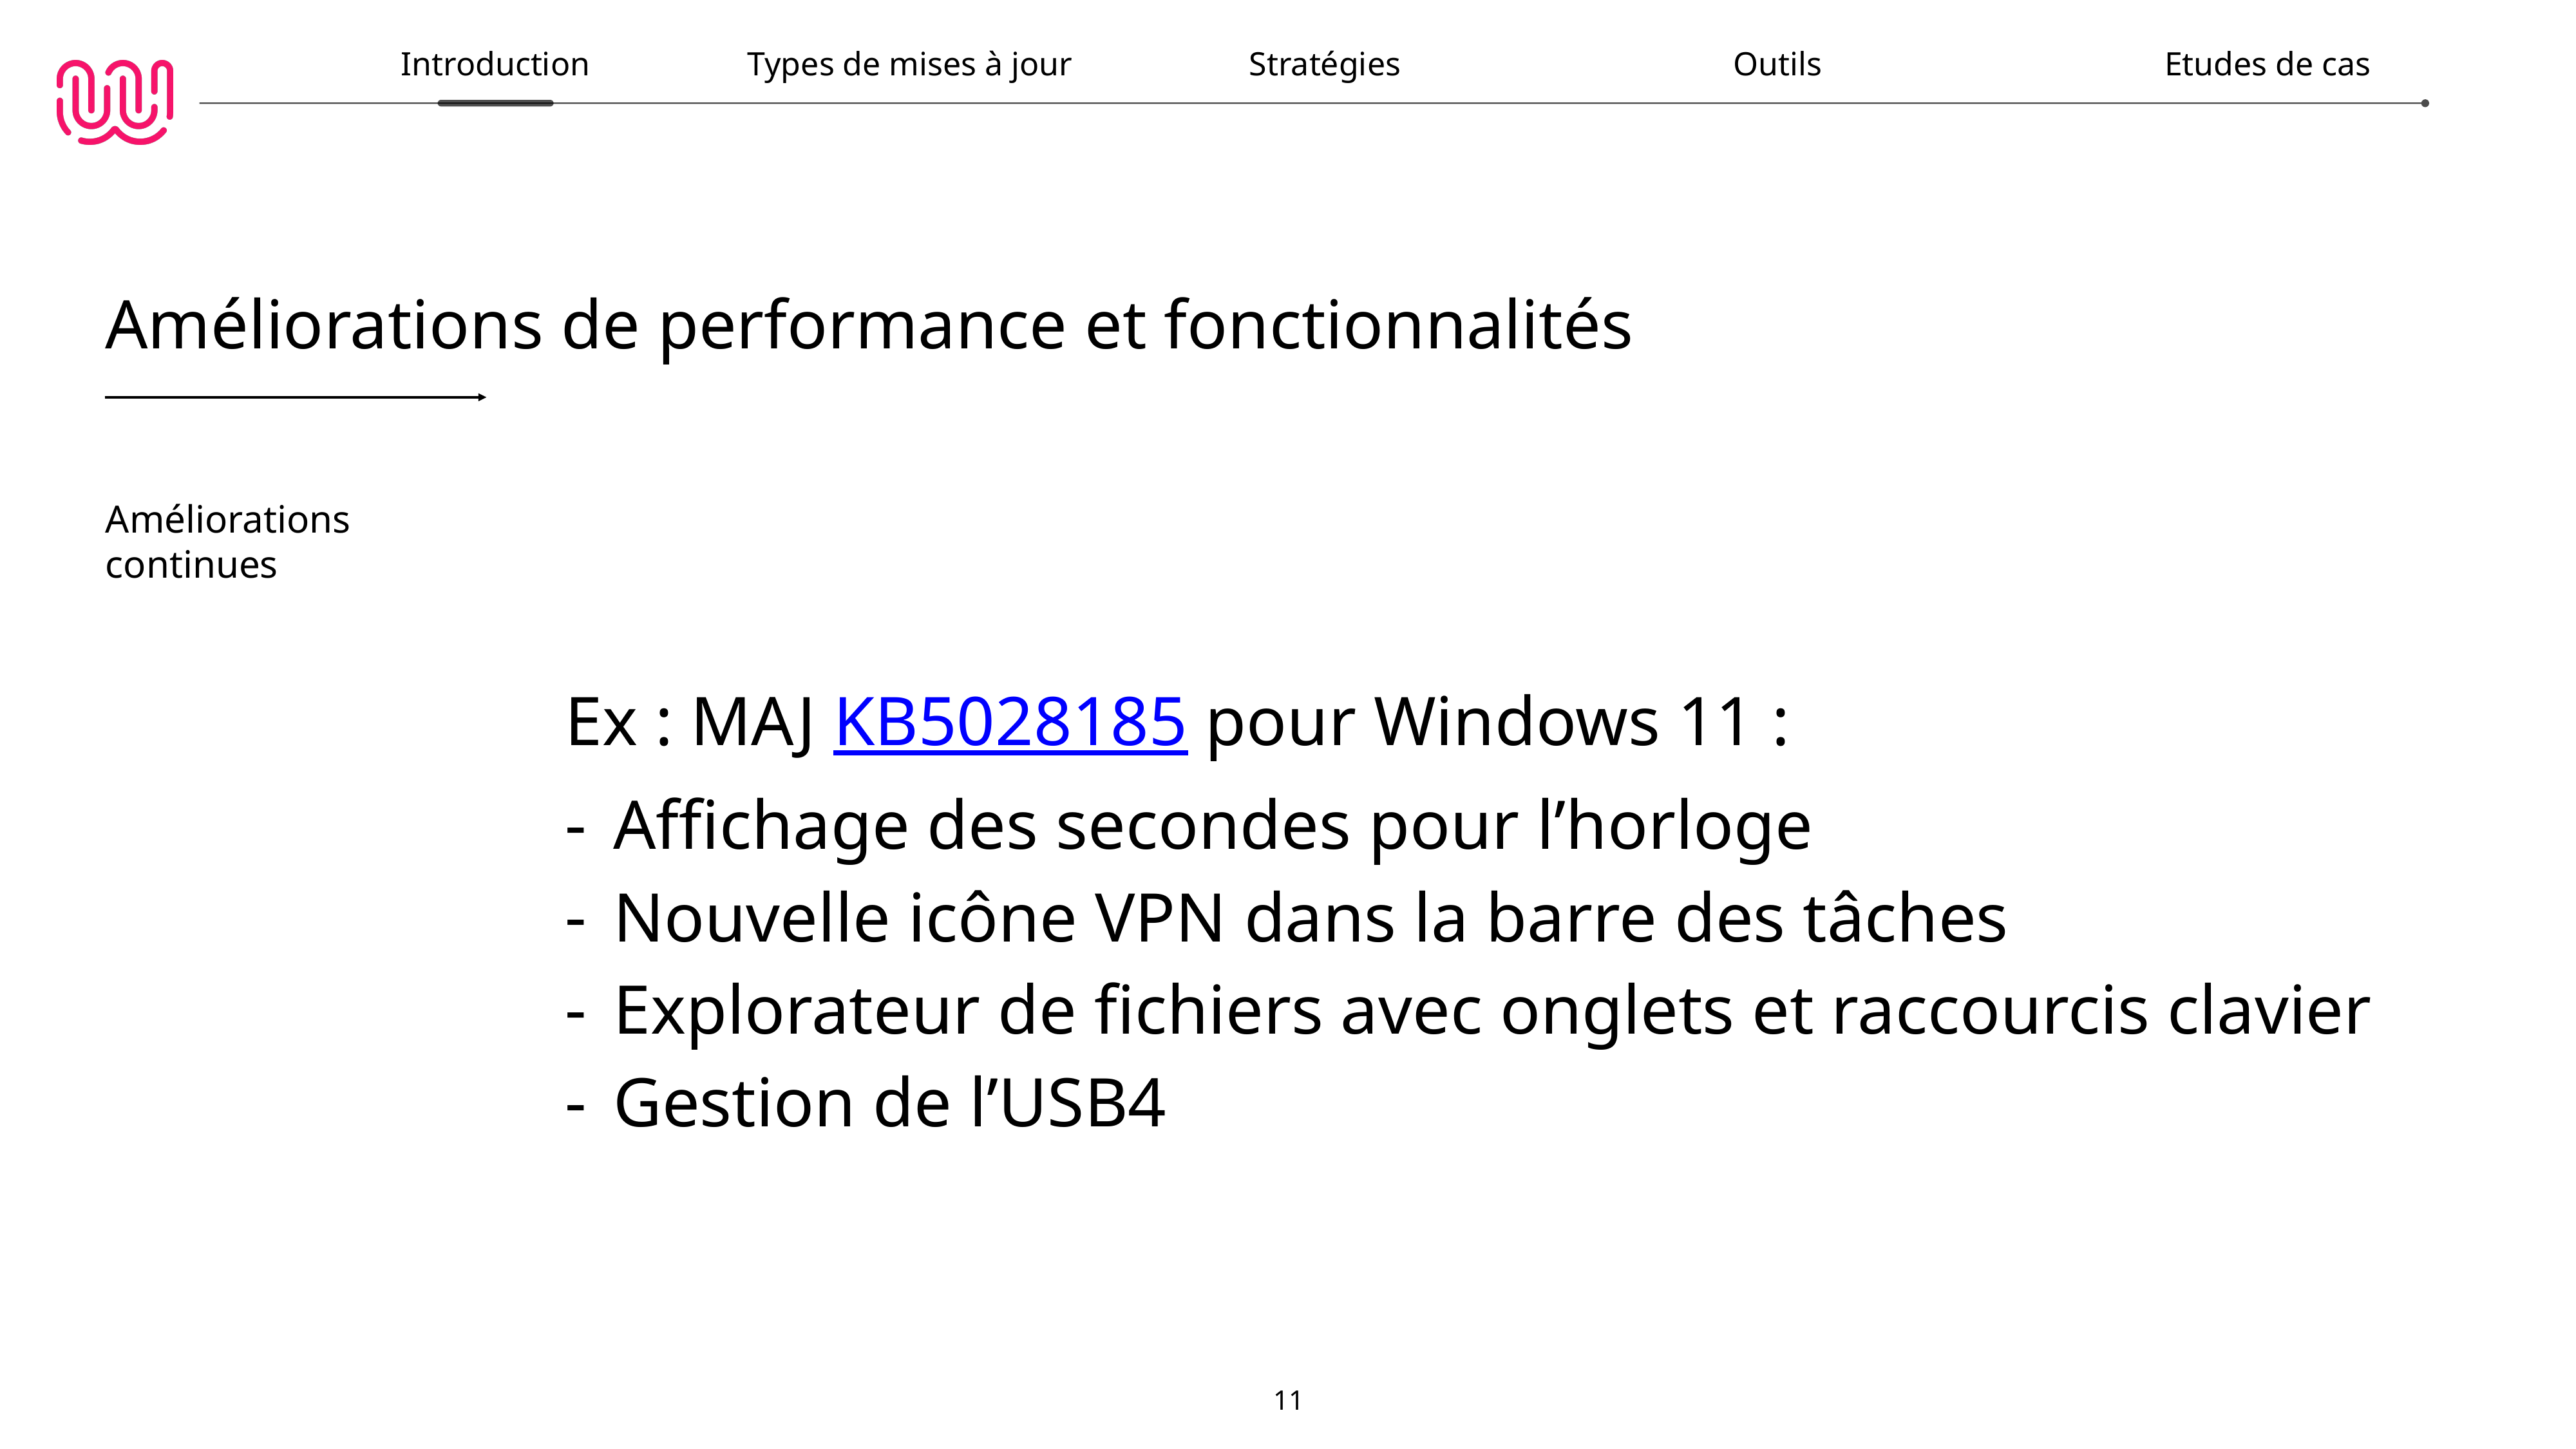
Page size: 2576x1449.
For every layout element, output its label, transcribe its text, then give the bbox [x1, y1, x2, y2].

text_box Améliorations de performance et fonctionnalités [100, 276, 1945, 368]
text_box [437, 104, 554, 107]
picture [57, 60, 173, 146]
text_box Outils [1537, 38, 2018, 88]
text_box Introduction [293, 38, 698, 88]
text_box [437, 100, 554, 103]
text_box Types de mises à jour [708, 38, 1113, 88]
text_box Ex : MAJ KB5028185 pour Windows 11 : Affichage des secondes pour l’horloge Nouvelle icône VPN dans la barre des tâches Explorateur de fichiers avec onglets et raccourcis clavier Gestion de l’USB4 [555, 410, 2513, 1395]
slide_number ‹#› [1267, 574, 1329, 1426]
text_box Stratégies [1122, 38, 1528, 88]
text_box Etudes de cas [2027, 38, 2508, 88]
text_box Améliorations continues [100, 489, 482, 591]
